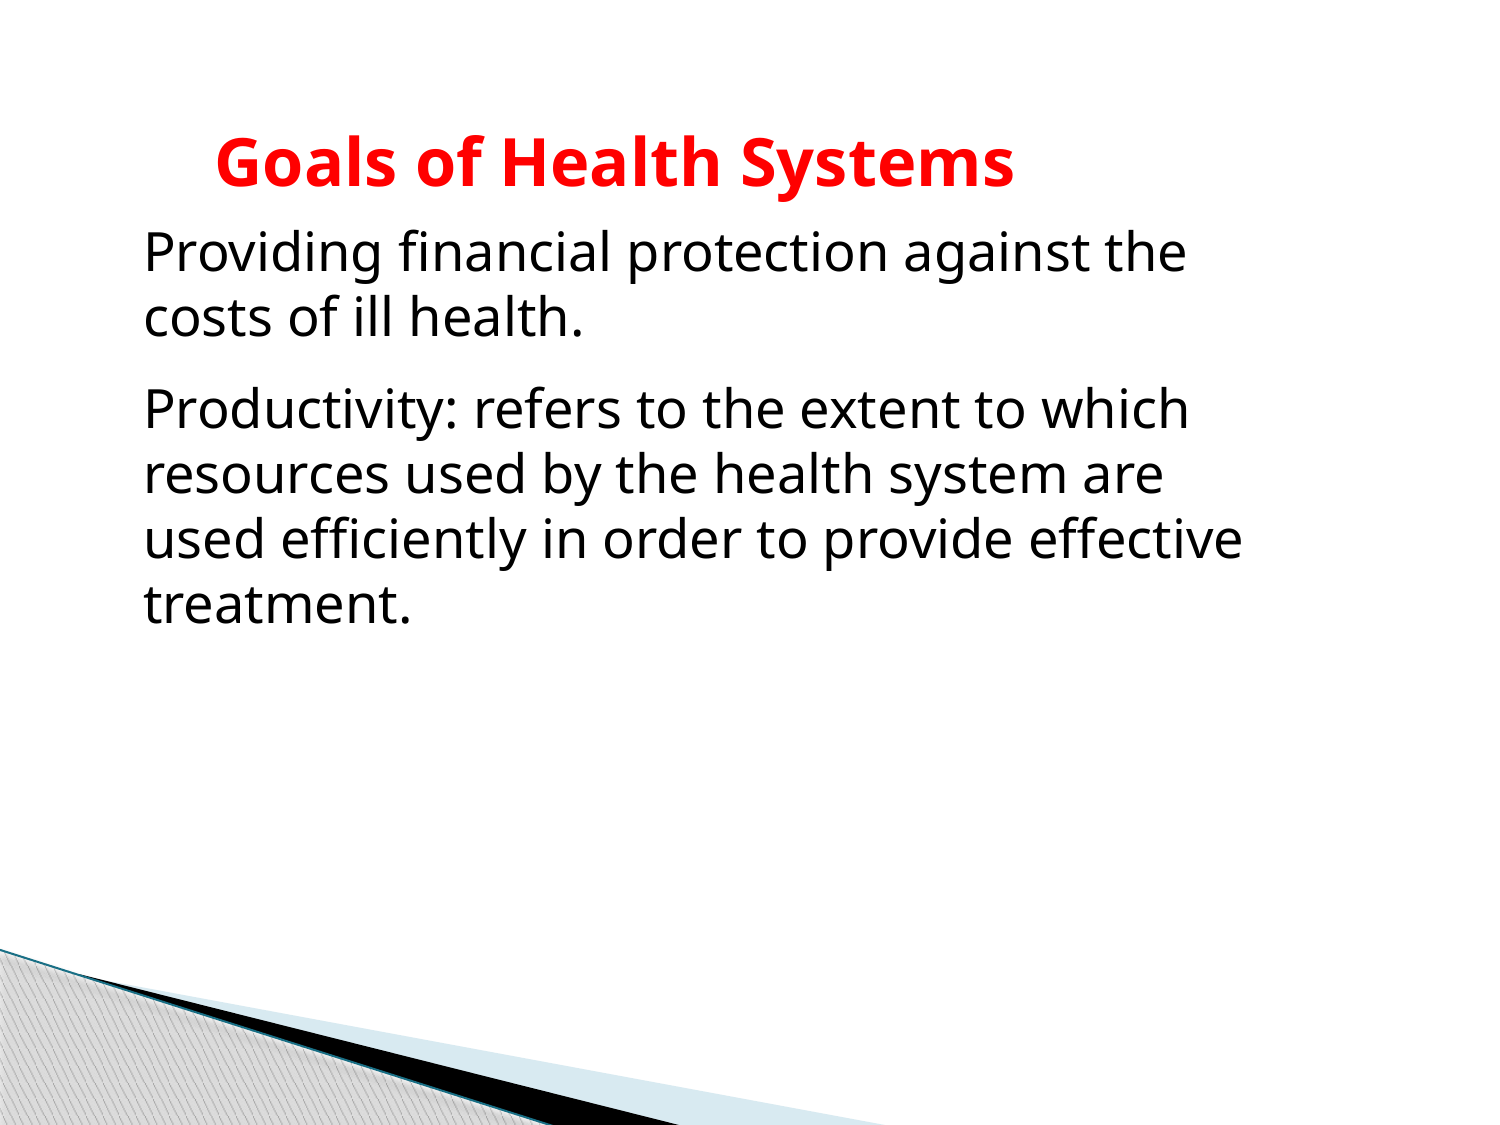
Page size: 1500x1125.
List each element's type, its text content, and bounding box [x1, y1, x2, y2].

text_box Providing financial protection against the costs of ill health. Productivity: refers to the extent to which resources used by the health system are used efficiently in order to provide effective treatment. [62, 210, 1313, 642]
text_box Goals of Health Systems [200, 112, 1144, 208]
